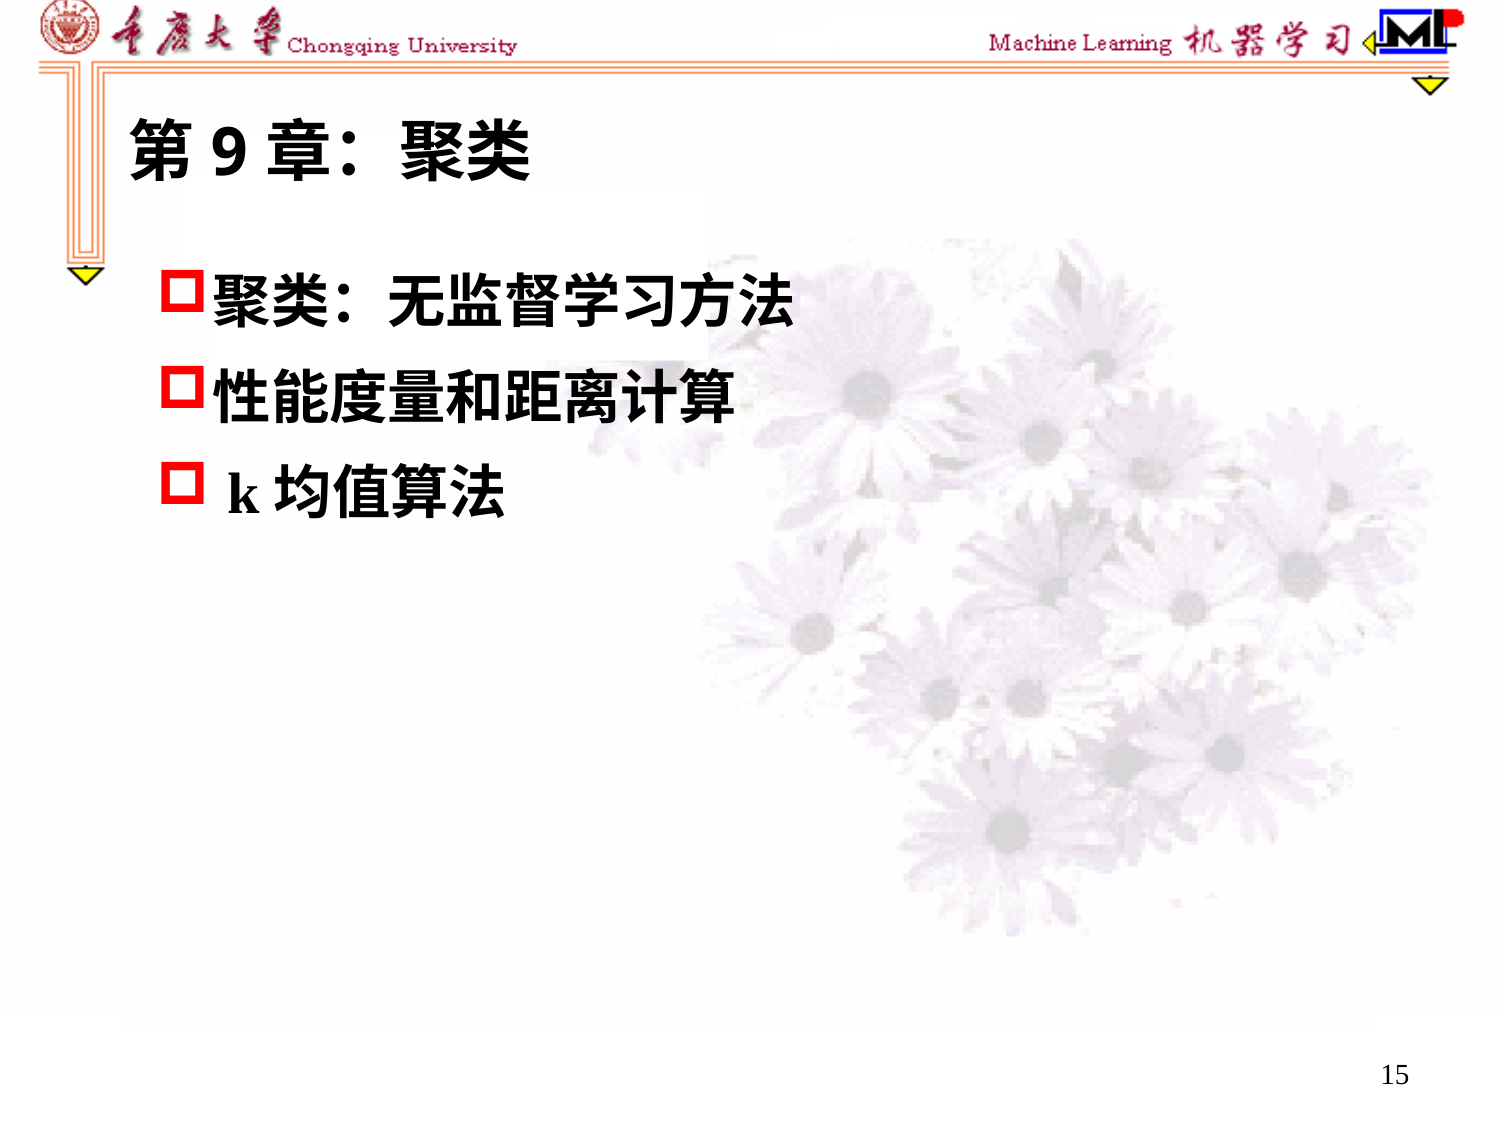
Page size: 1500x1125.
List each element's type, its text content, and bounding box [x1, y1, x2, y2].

list 聚类：无监督学习方法 性能度量和距离计算 k均值算法 [141, 197, 1359, 446]
text_box 第9章：聚类 [112, 101, 1447, 197]
slide_number 15 [1074, 1042, 1425, 1103]
picture [0, 0, 1500, 1032]
